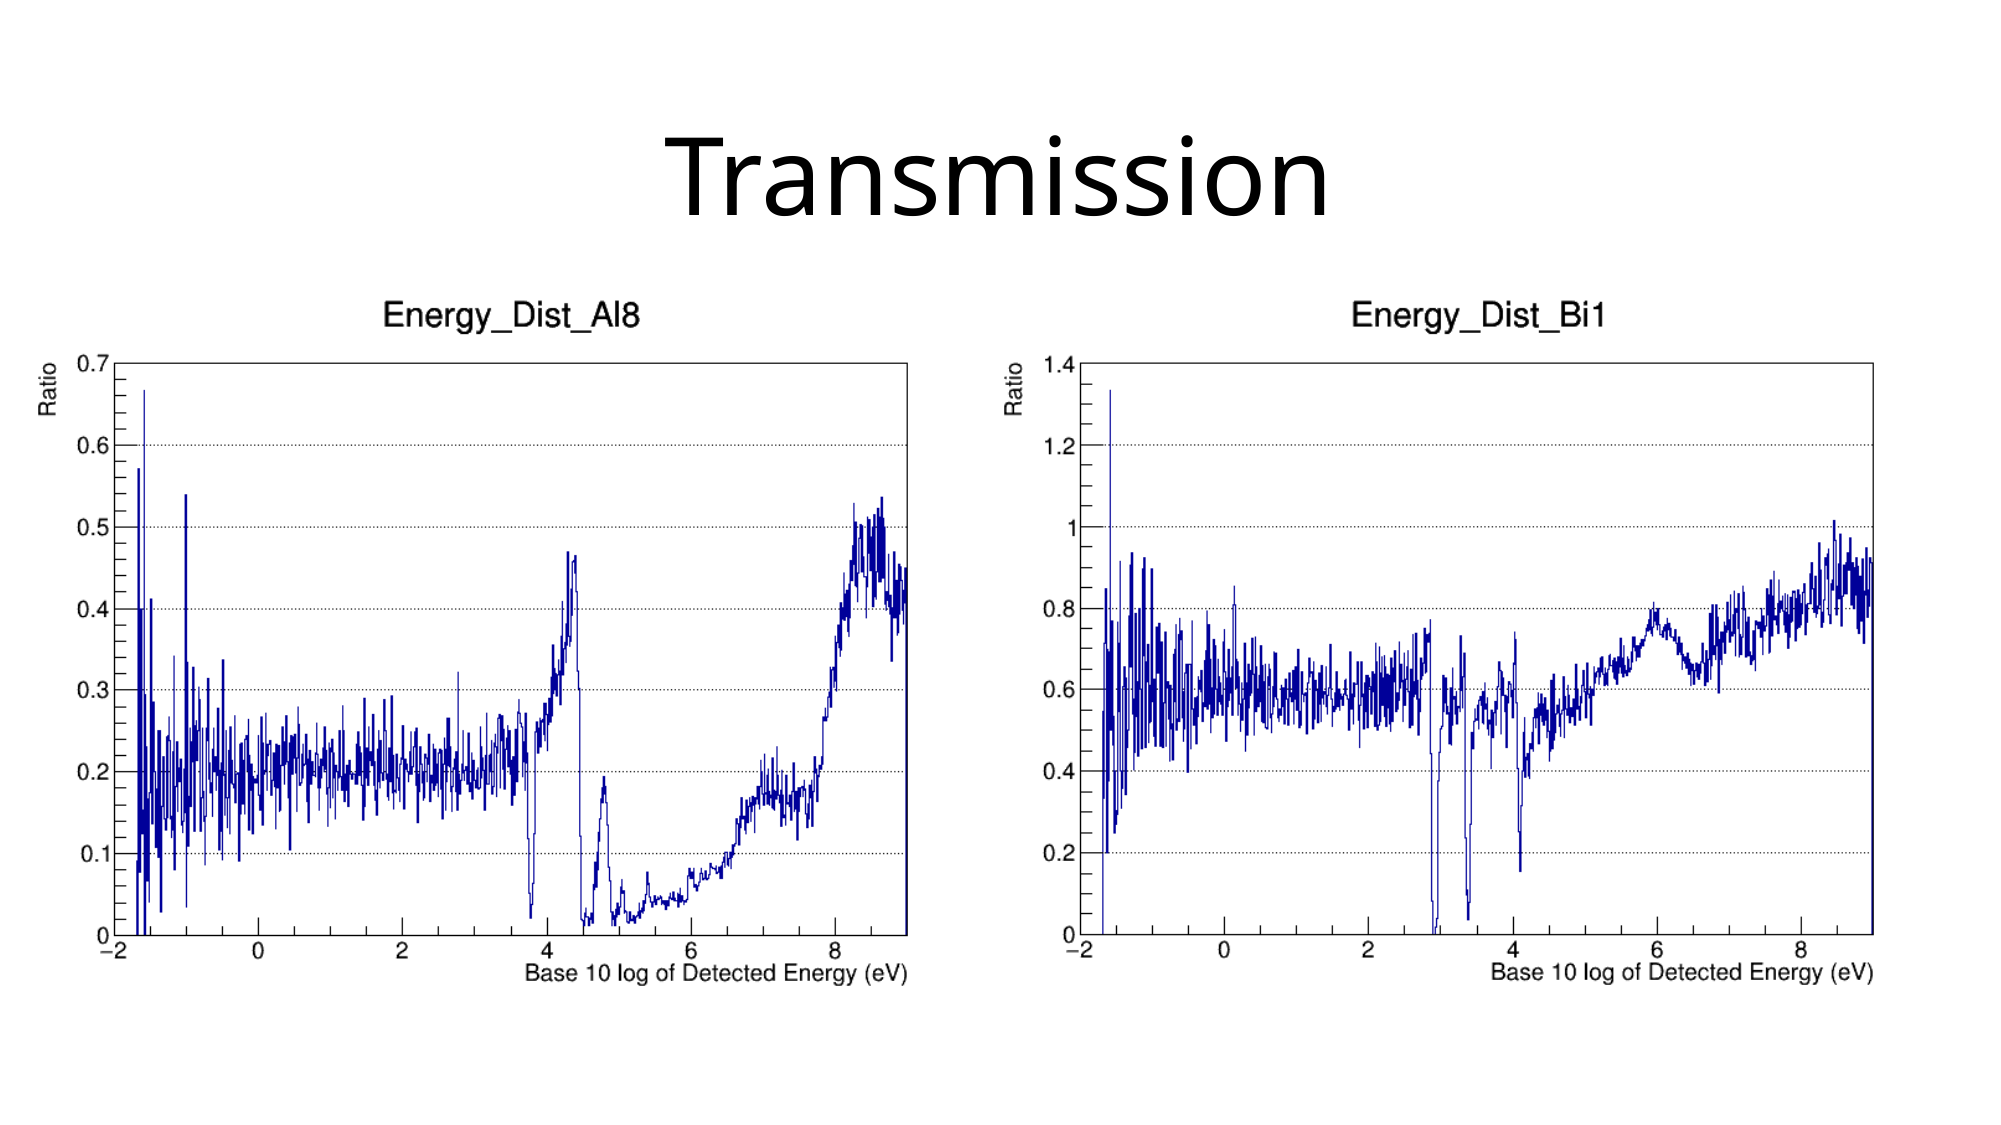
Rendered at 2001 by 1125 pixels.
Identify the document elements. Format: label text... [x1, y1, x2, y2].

picture [982, 292, 1972, 1006]
title Transmission [164, 27, 1835, 246]
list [16, 292, 1006, 1007]
